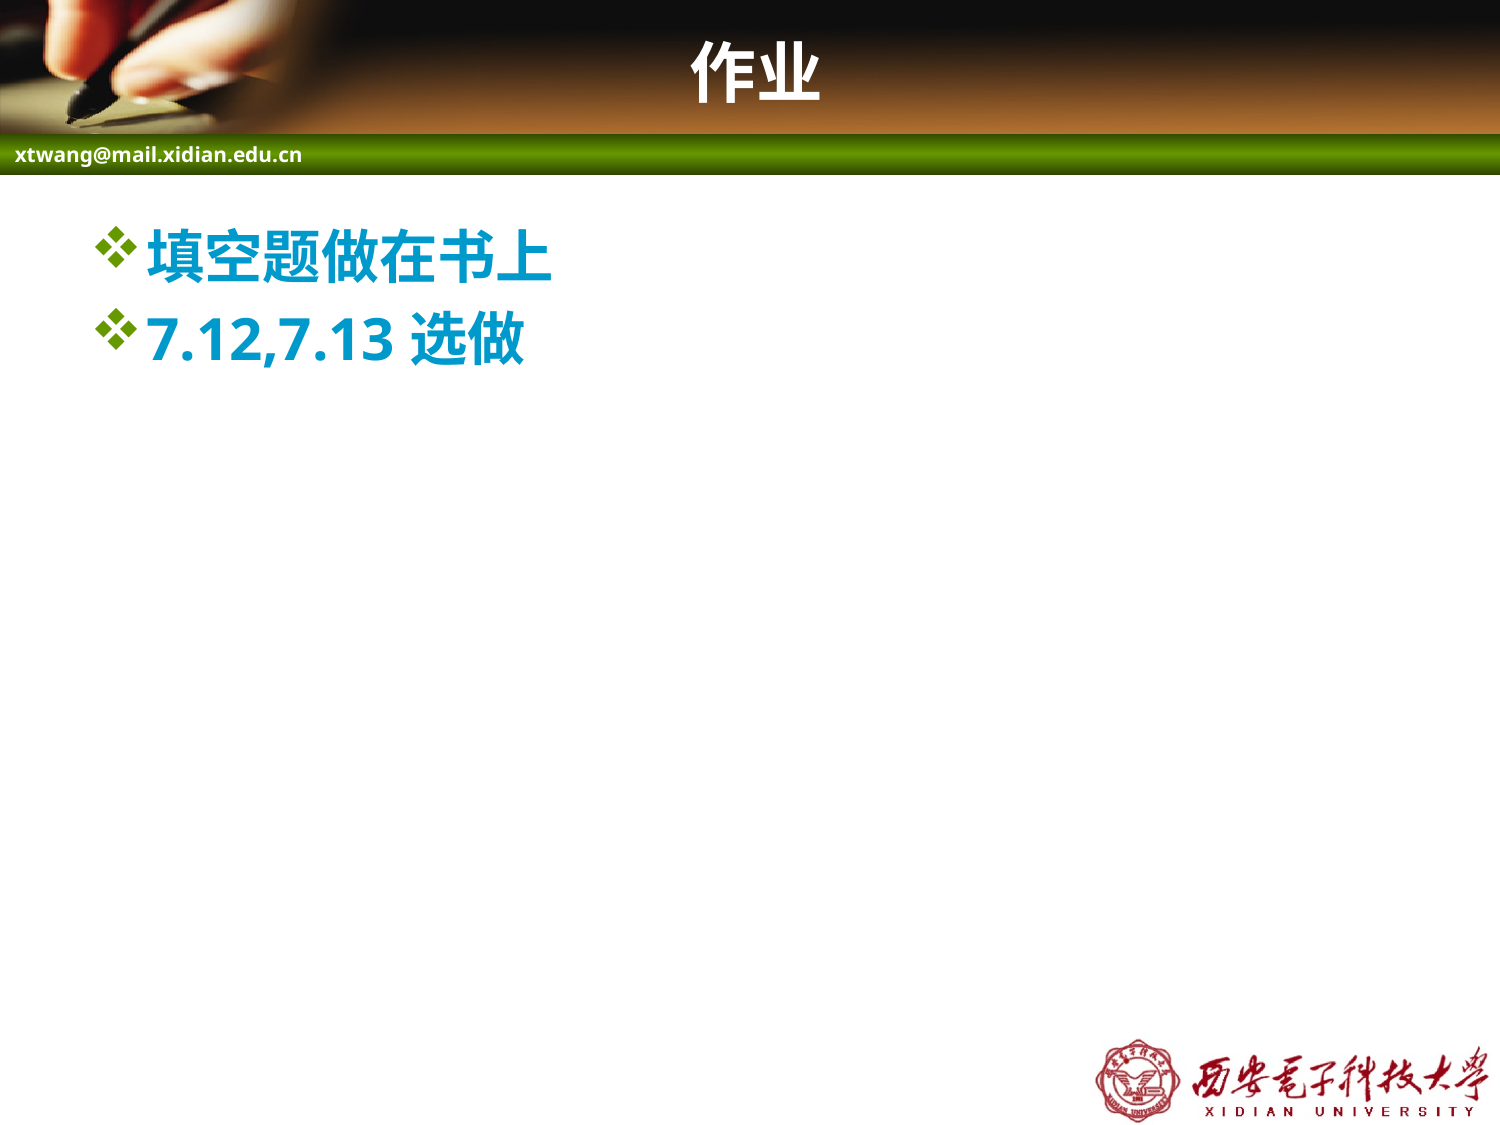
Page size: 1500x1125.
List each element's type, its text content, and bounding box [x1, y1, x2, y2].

picture [1087, 1030, 1497, 1125]
title 作业 [75, 24, 1438, 118]
list 填空题做在书上 7.12,7.13选做 [75, 212, 1413, 1038]
picture [0, 0, 1500, 134]
